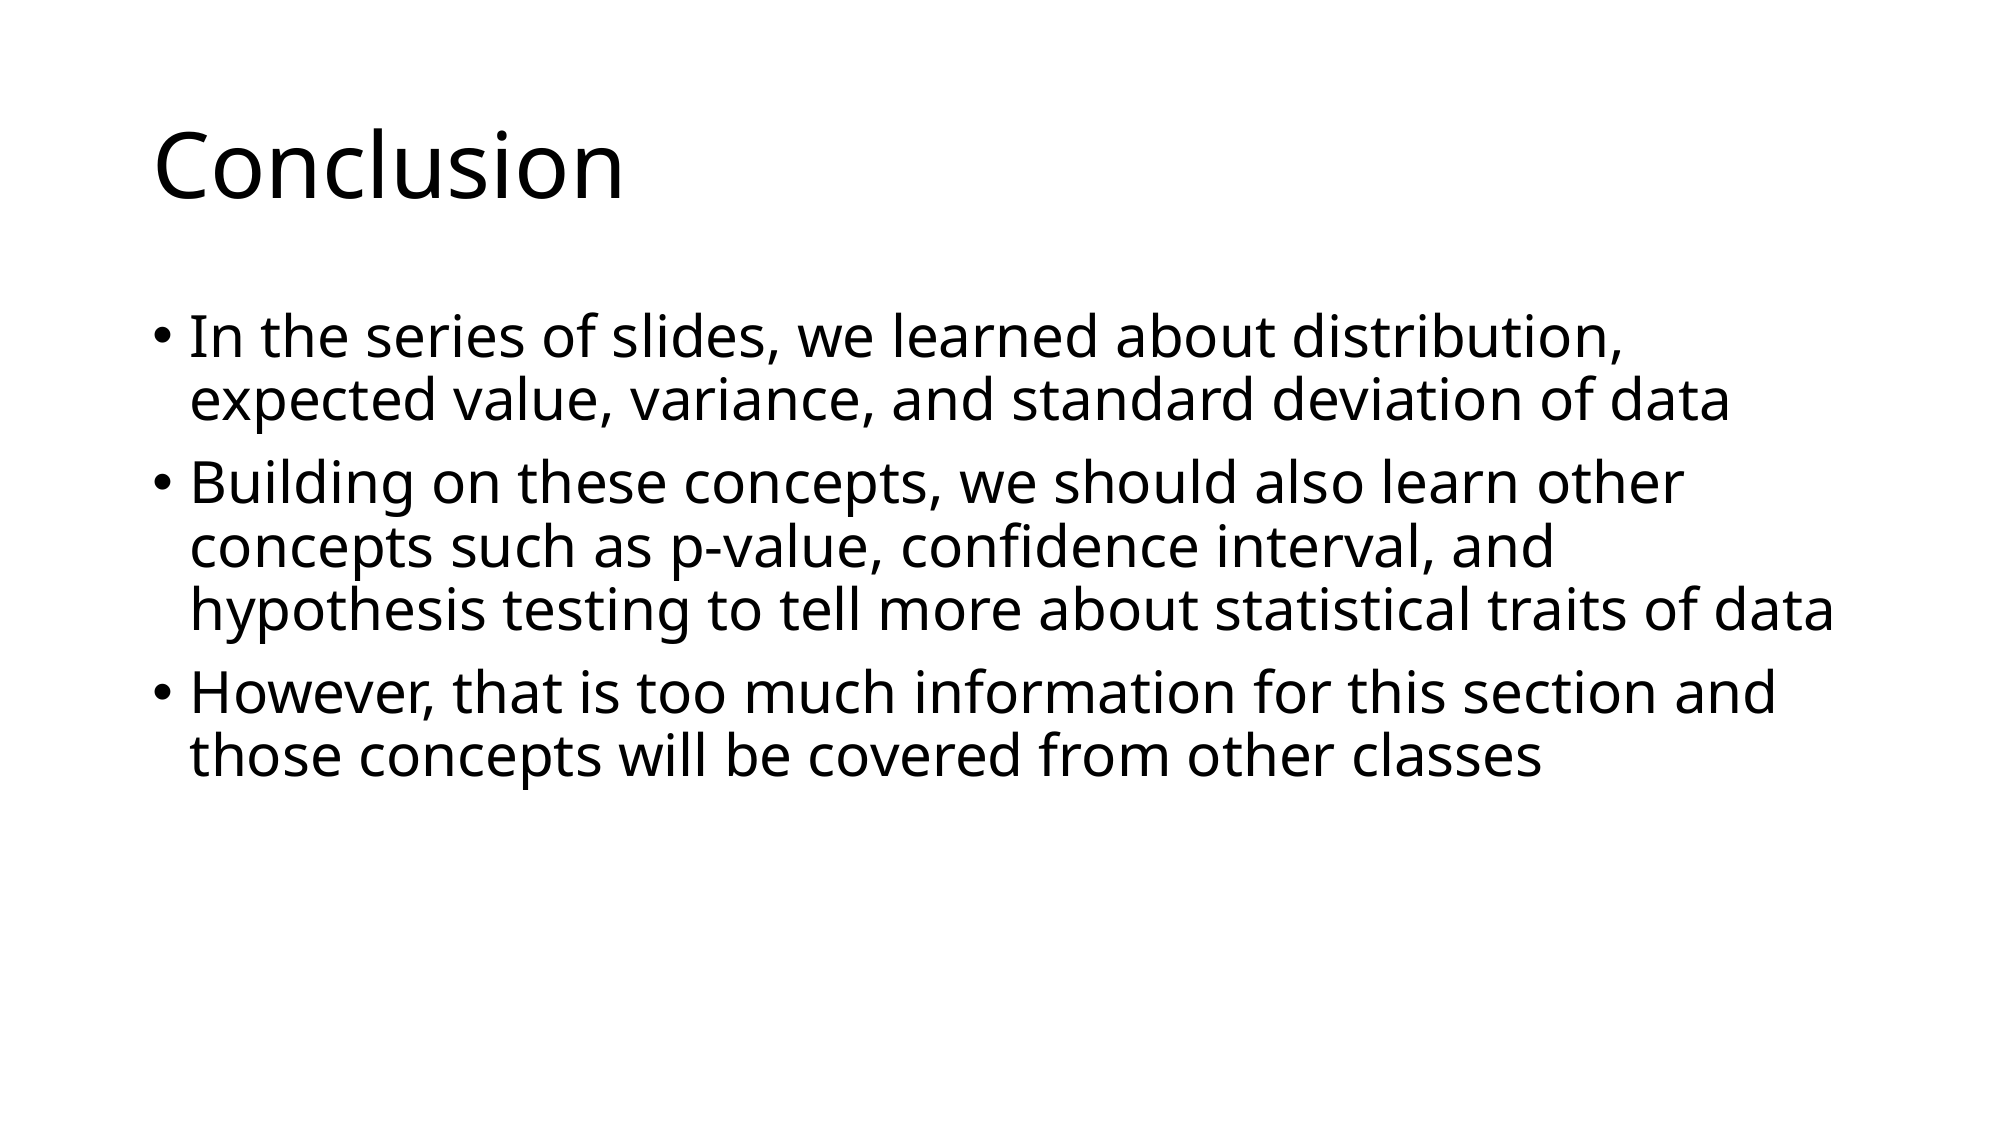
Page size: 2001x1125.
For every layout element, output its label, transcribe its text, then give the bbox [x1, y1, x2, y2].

title Conclusion [137, 59, 1863, 278]
list In the series of slides, we learned about distribution, expected value, variance, and standard deviation of data Building on these concepts, we should also learn other concepts such as p-value, confidence interval, and hypothesis testing to tell more about statistical traits of data However, that is too much information for this section and those concepts will be covered from other classes [137, 299, 1863, 1014]
